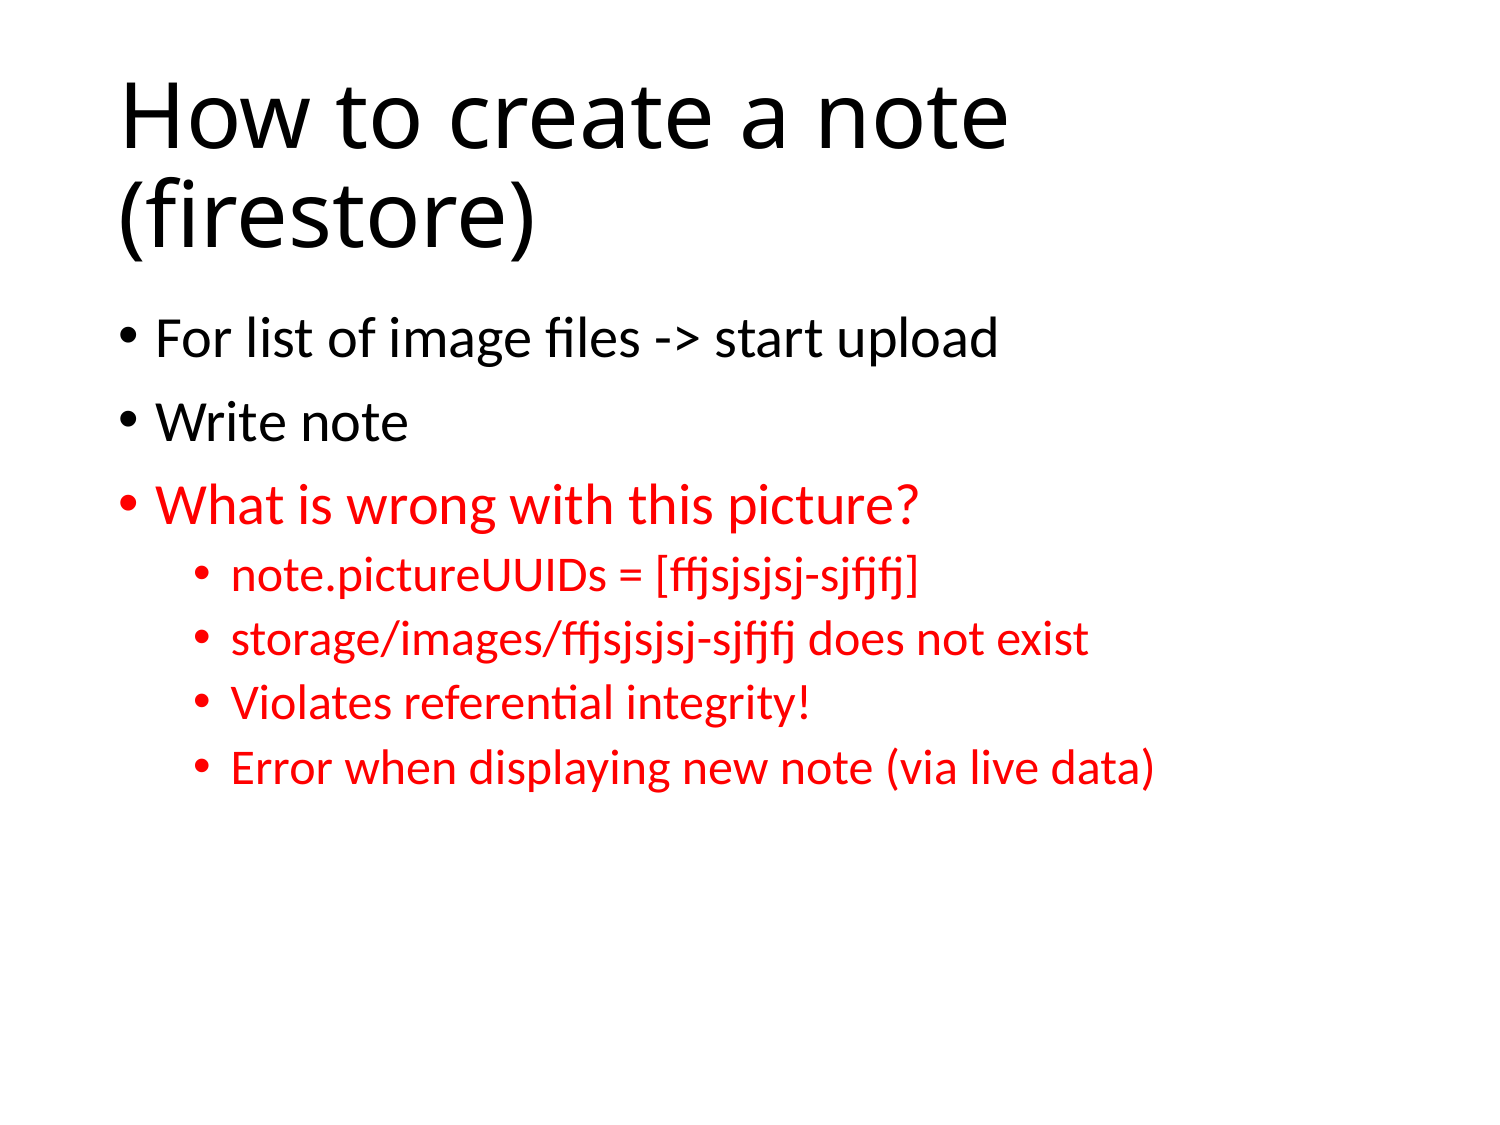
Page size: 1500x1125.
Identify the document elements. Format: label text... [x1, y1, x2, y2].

list For list of image files -> start upload Write note What is wrong with this picture? note.pictureUUIDs = [ffjsjsjsj-sjfjfj] storage/images/ffjsjsjsj-sjfjfj does not exist Violates referential integrity! Error when displaying new note (via live data) [103, 299, 1397, 1014]
title How to create a note (firestore) [103, 59, 1397, 278]
